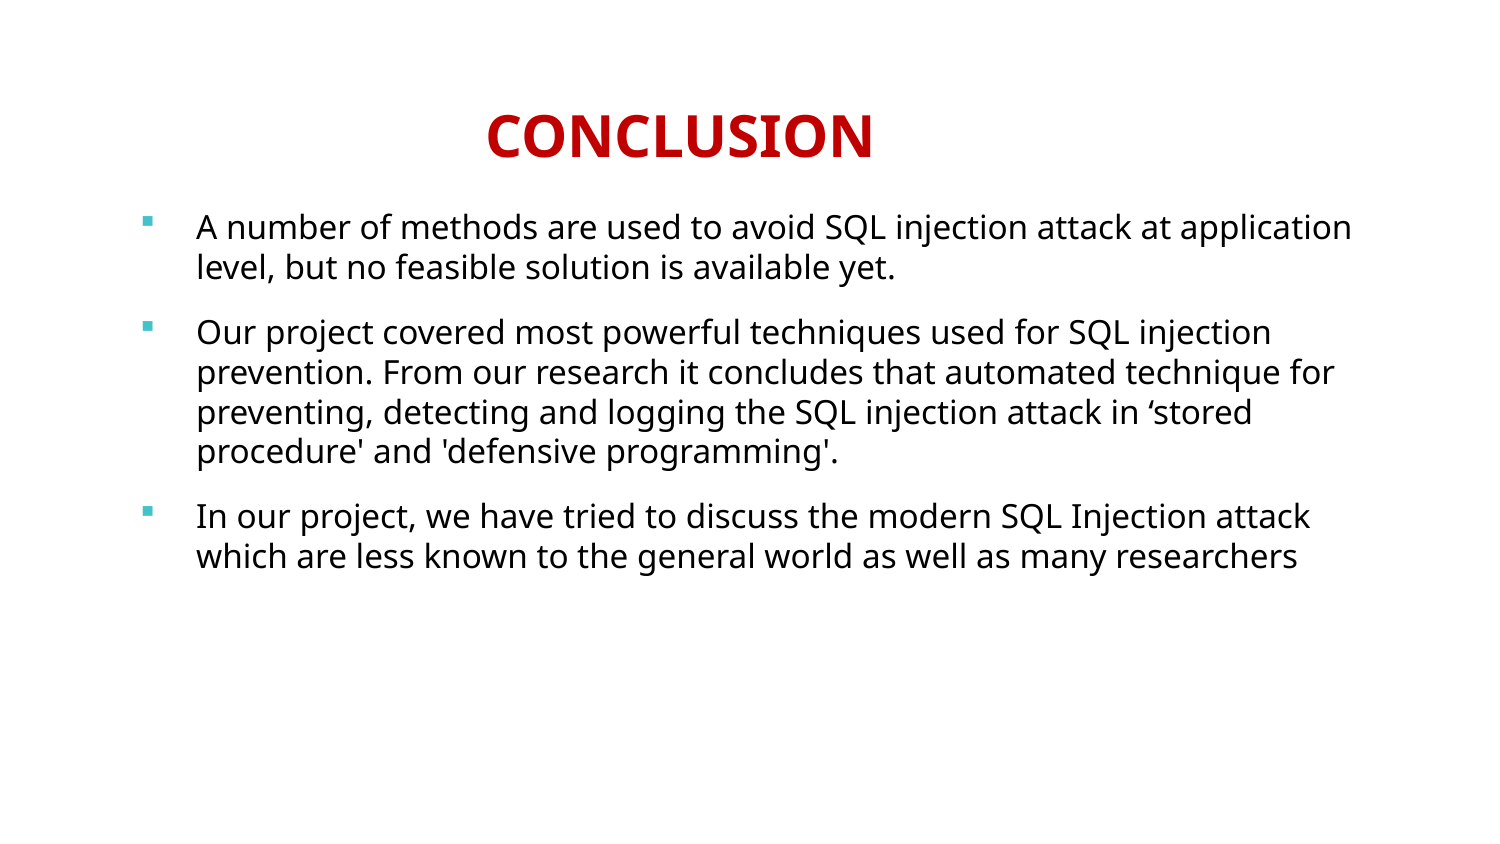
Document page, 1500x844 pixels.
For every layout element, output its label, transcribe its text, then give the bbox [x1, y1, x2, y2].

title CONCLUSION [125, 37, 1375, 179]
list A number of methods are used to avoid SQL injection attack at application level, but no feasible solution is available yet. Our project covered most powerful techniques used for SQL injection prevention. From our research it concludes that automated technique for preventing, detecting and logging the SQL injection attack in ‘stored procedure' and 'defensive programming'. In our project, we have tried to discuss the modern SQL Injection attack which are less known to the general world as well as many researchers [125, 190, 1375, 691]
